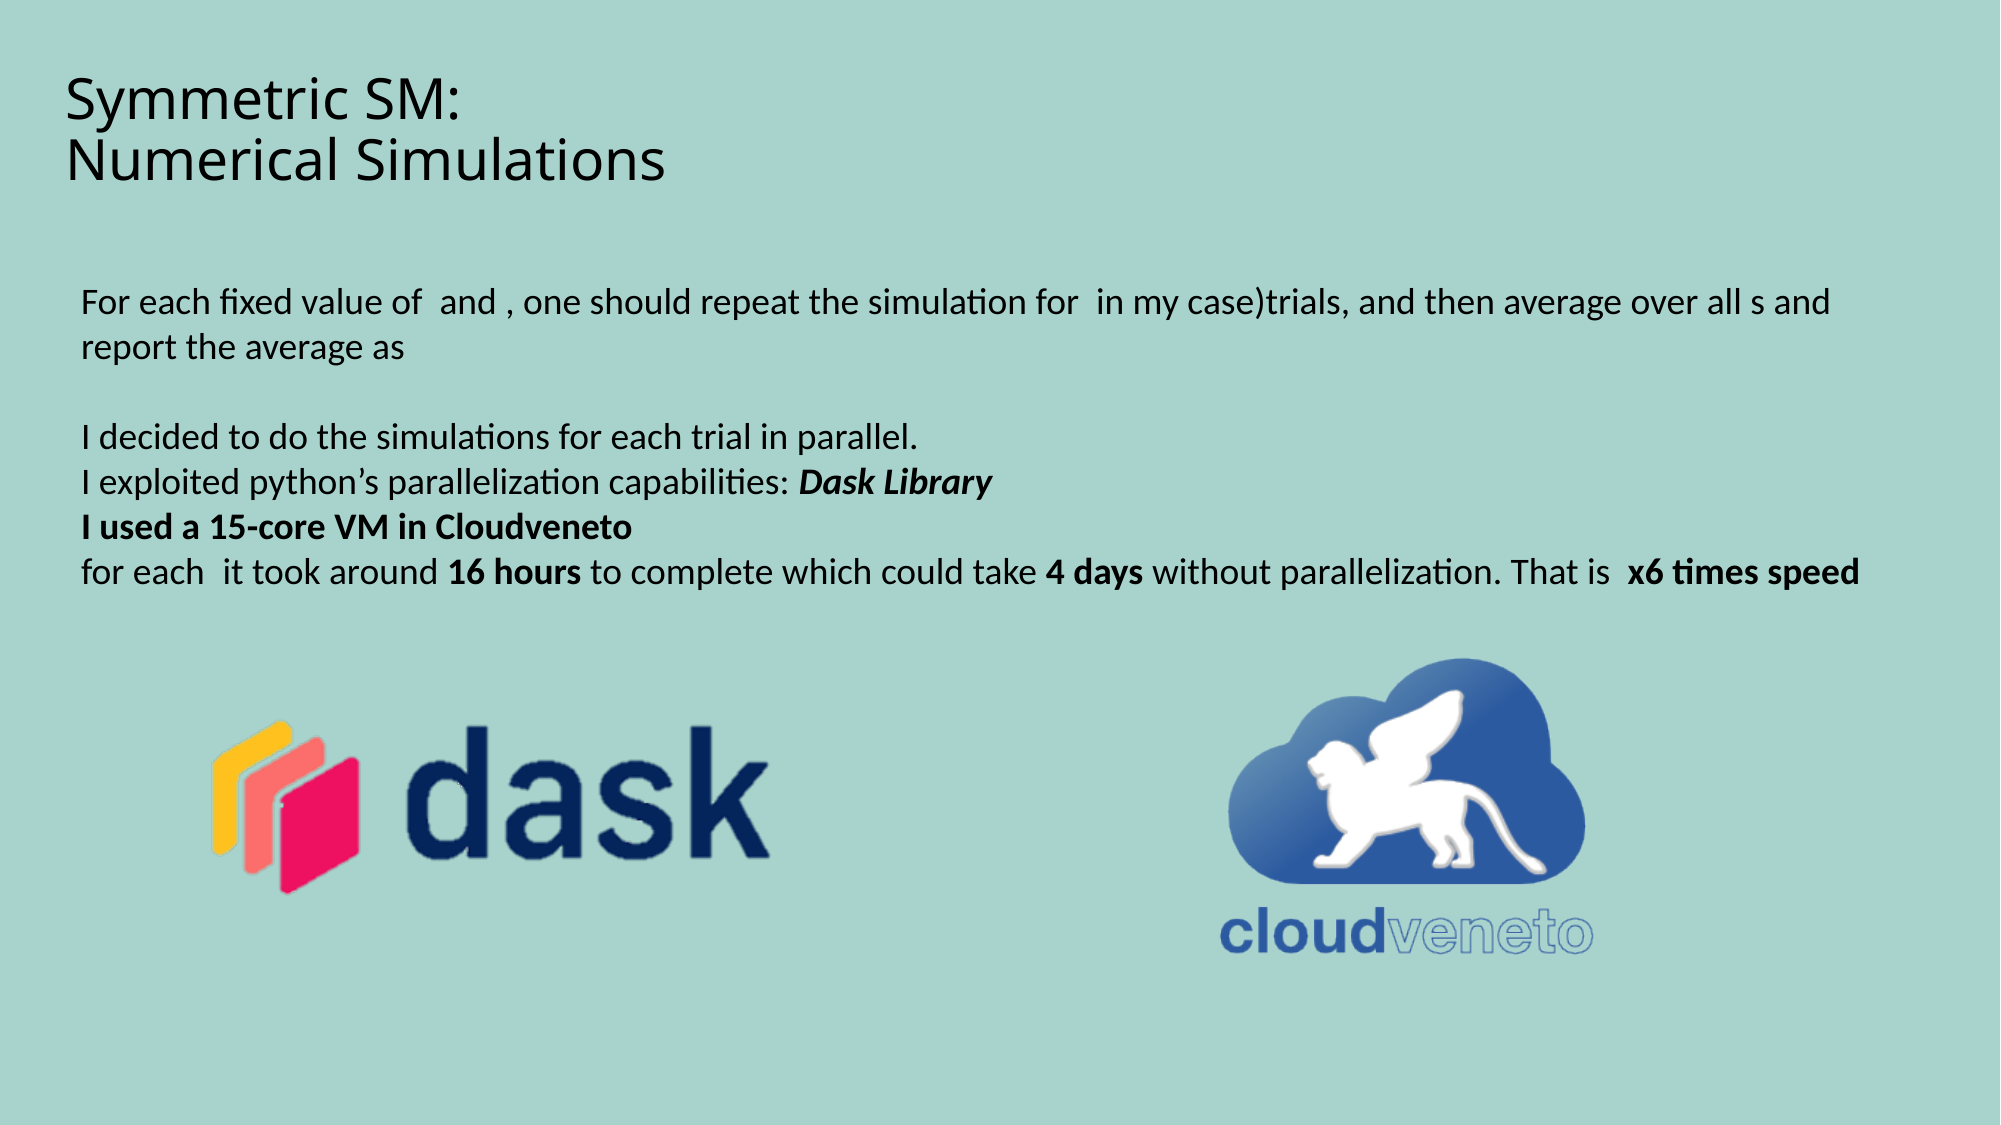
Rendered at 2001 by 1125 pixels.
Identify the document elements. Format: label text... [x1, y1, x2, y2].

picture [201, 700, 782, 913]
picture [1218, 656, 1596, 957]
title Symmetric SM: Numerical Simulations [50, 62, 1513, 202]
